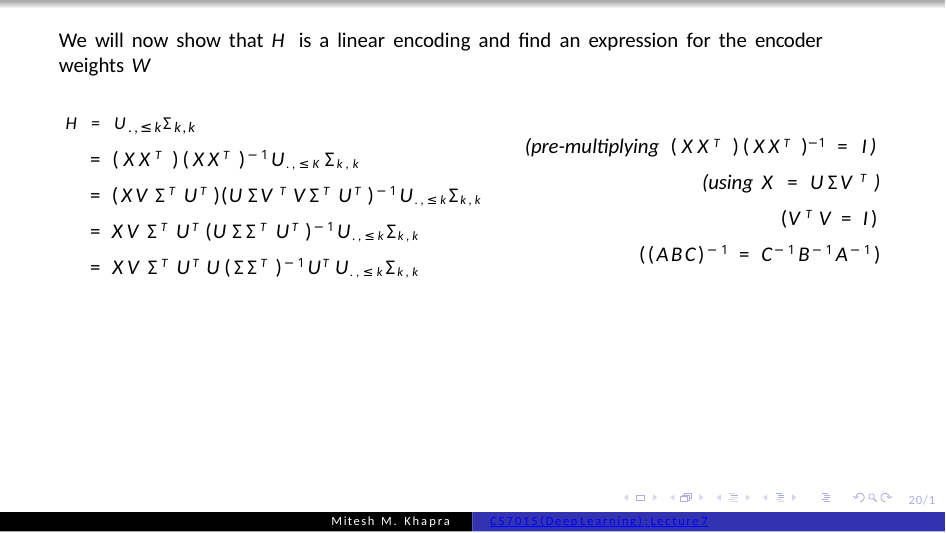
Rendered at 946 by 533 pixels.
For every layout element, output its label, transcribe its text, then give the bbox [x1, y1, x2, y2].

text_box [0, 511, 946, 532]
text_box (pre-multiplying (XXT )(XXT )−1 = I) (using X = U ΣV T ) (V T V = I) ((ABC)−1 = C−1B−1A−1) [518, 120, 886, 266]
text_box We will now show that H is a linear encoding and find an expression for the encoder weights W [56, 25, 833, 78]
picture [0, 0, 945, 8]
text_box H = U.,≤kΣk,k = (XXT )(XXT )−1U.,≤K Σk,k = (XV ΣT UT )(U ΣV T V ΣT UT )−1U.,≤kΣk,k = XV ΣT UT (U ΣΣT UT )−1U.,≤kΣk,k = XV ΣT UT U (ΣΣT )−1UT U.,≤kΣk,k [59, 92, 489, 279]
text_box 20/1 [906, 493, 942, 508]
